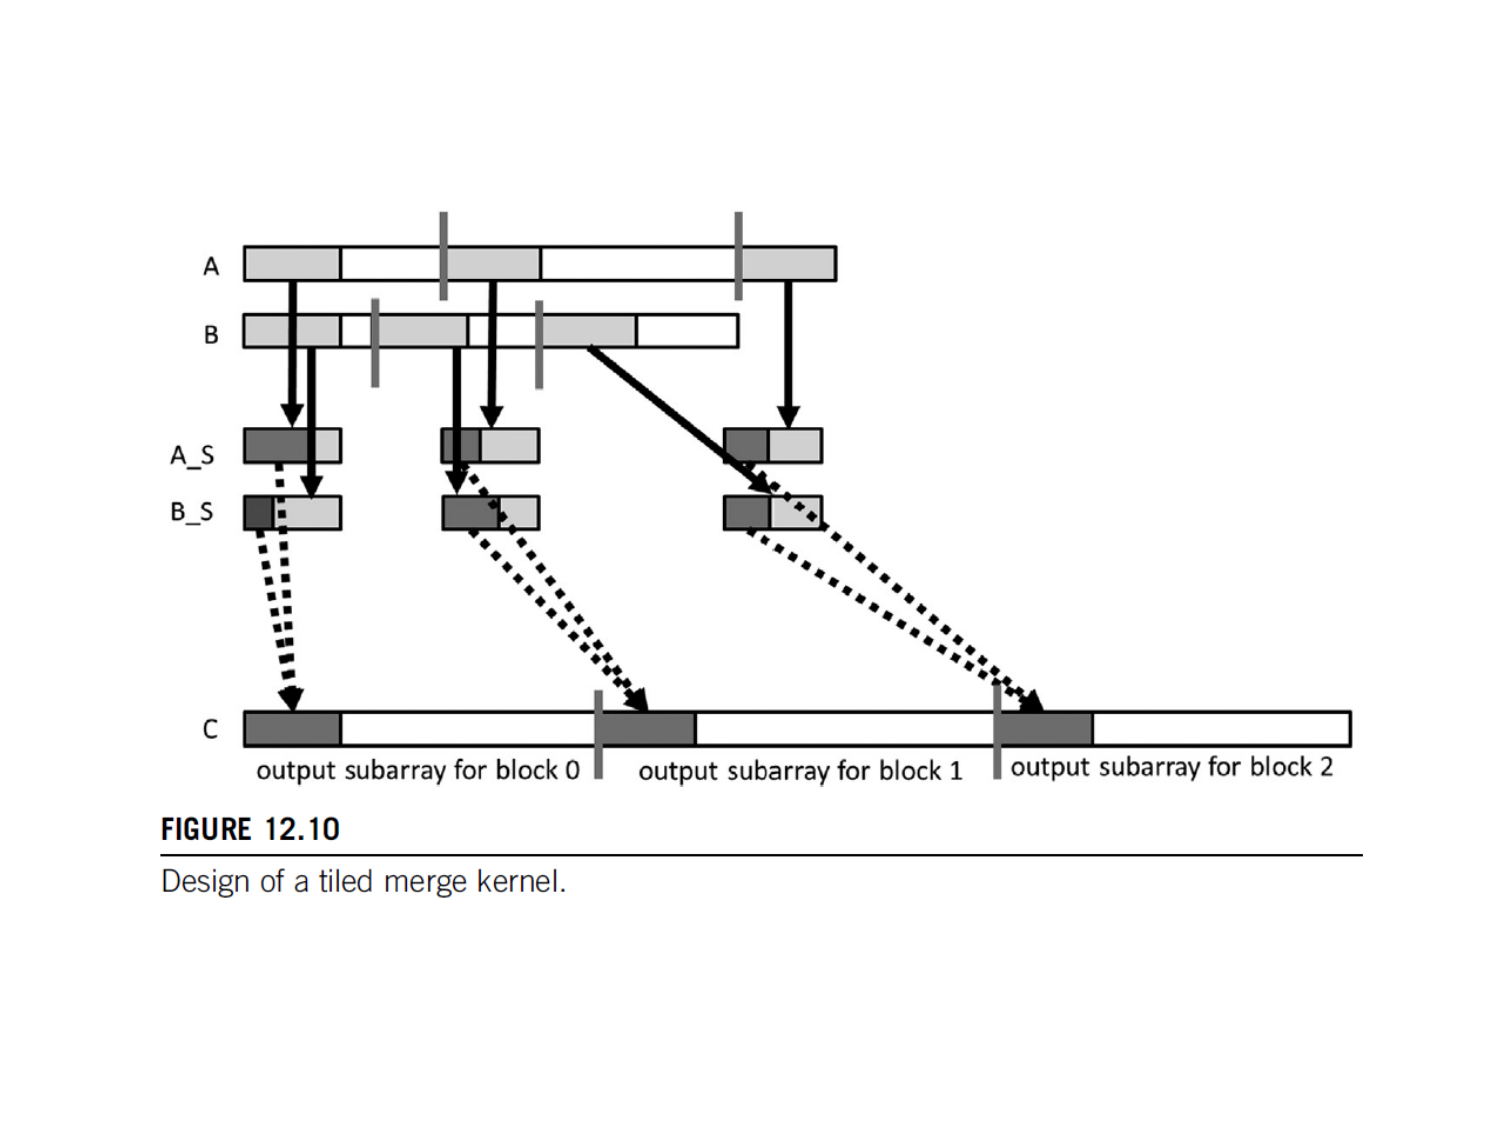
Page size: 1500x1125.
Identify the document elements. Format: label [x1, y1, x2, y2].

picture [137, 199, 1384, 920]
